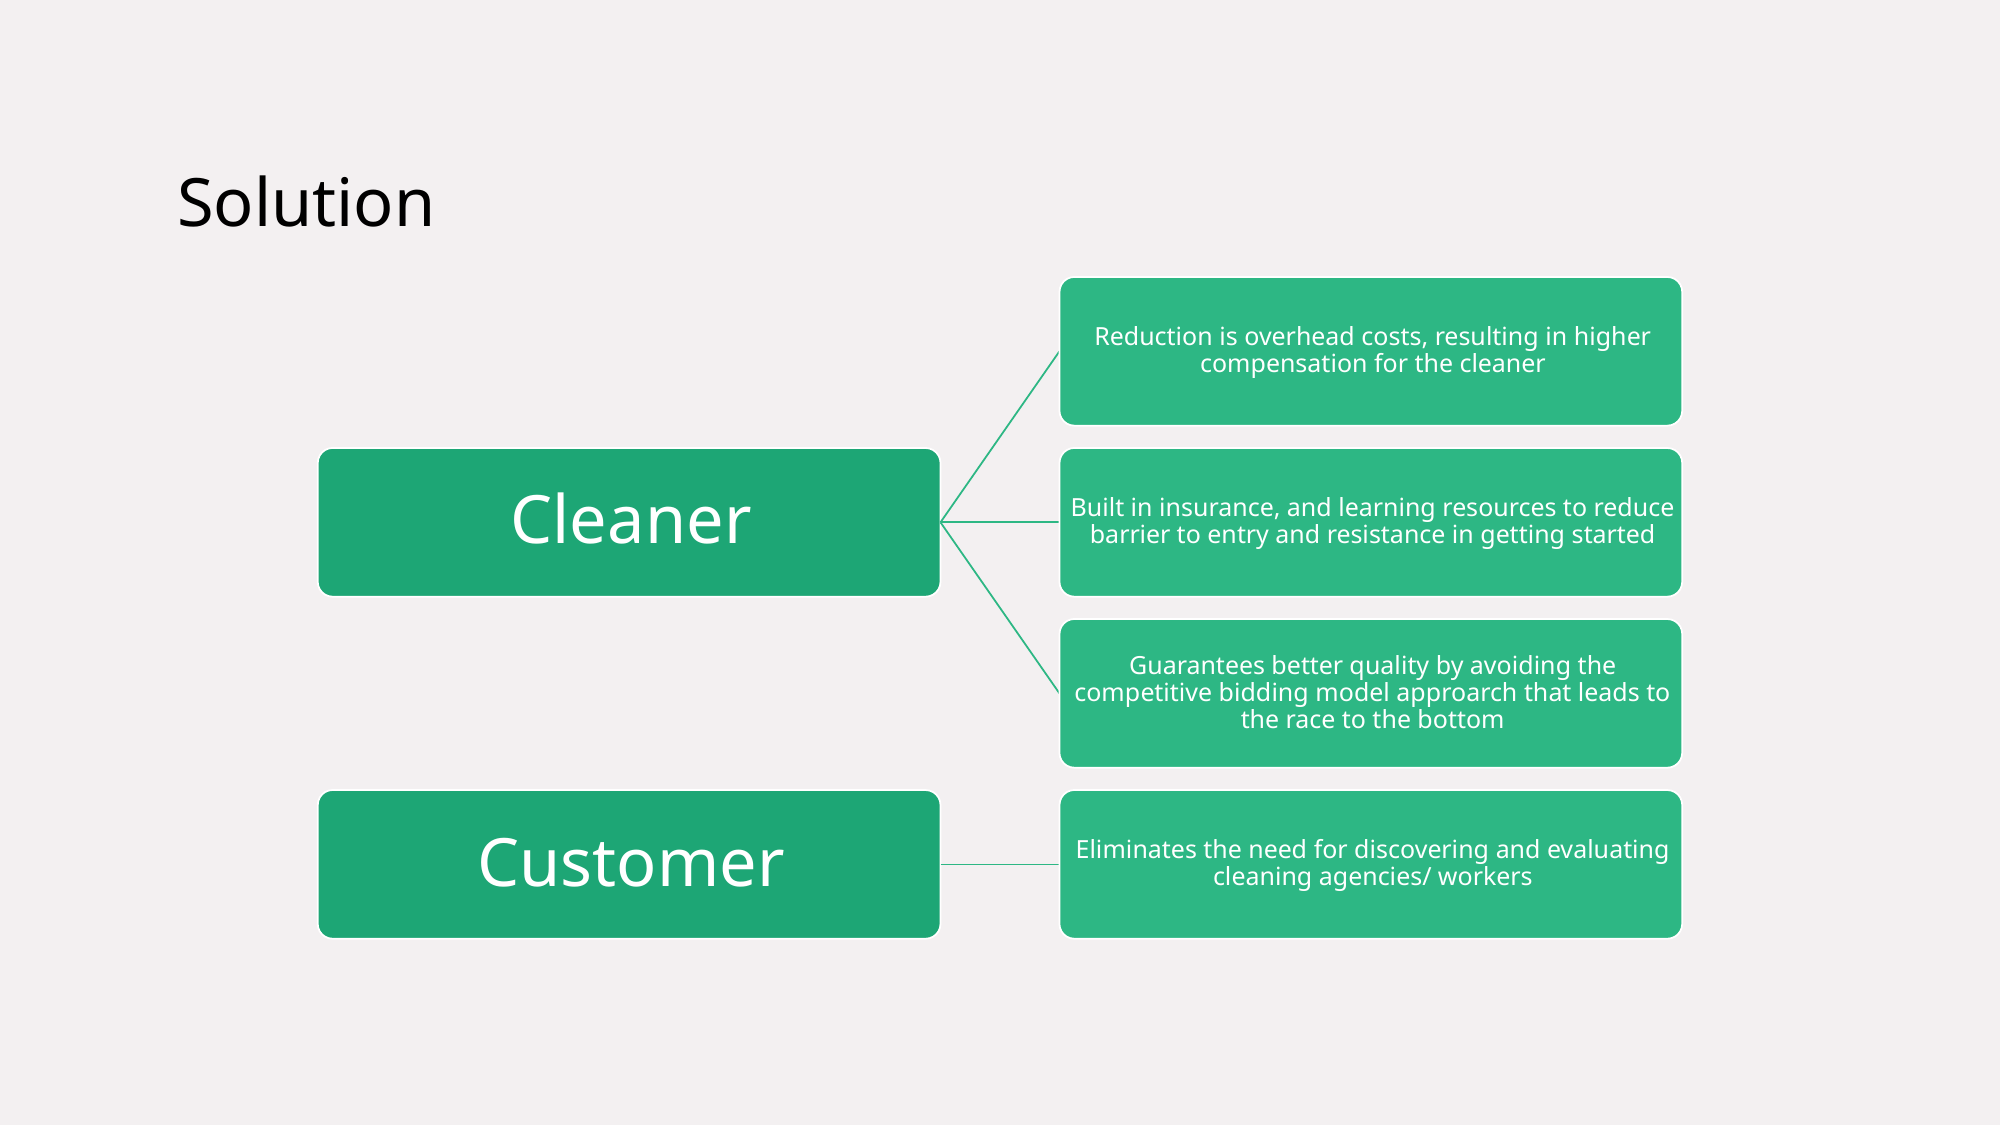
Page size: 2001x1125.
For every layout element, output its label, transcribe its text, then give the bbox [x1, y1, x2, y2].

title Solution [162, 64, 1838, 248]
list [161, 276, 1838, 940]
